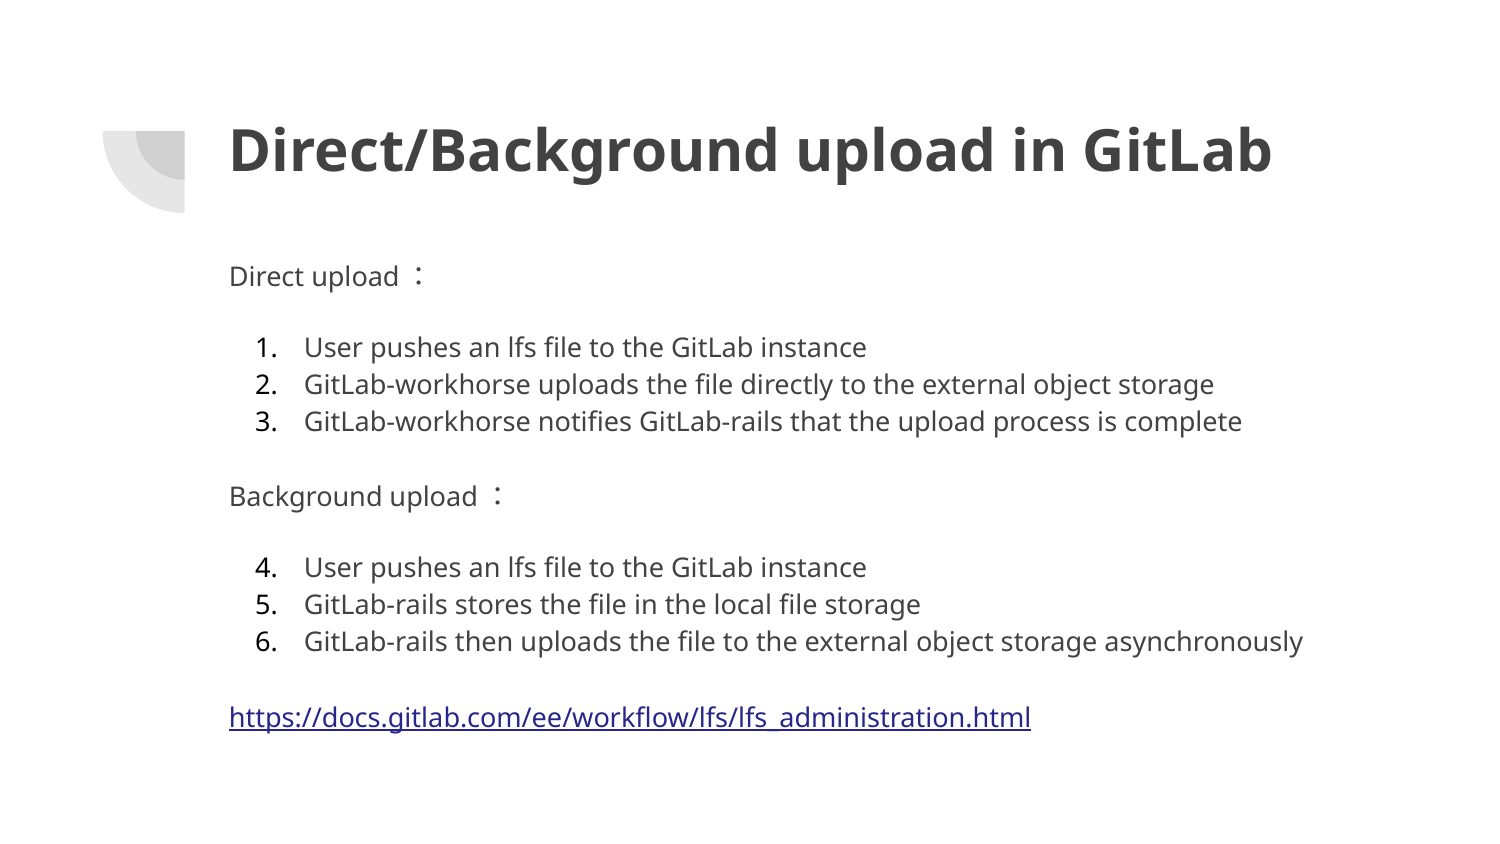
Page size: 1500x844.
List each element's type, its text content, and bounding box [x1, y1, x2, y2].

title Direct/Background upload in GitLab [213, 98, 1368, 239]
list Direct upload： User pushes an lfs file to the GitLab instance GitLab-workhorse uploads the file directly to the external object storage GitLab-workhorse notifies GitLab-rails that the upload process is complete Background upload： User pushes an lfs file to the GitLab instance GitLab-rails stores the file in the local file storage GitLab-rails then uploads the file to the external object storage asynchronously https://docs.gitlab.com/ee/workflow/lfs/lfs_administration.html [213, 239, 1368, 744]
